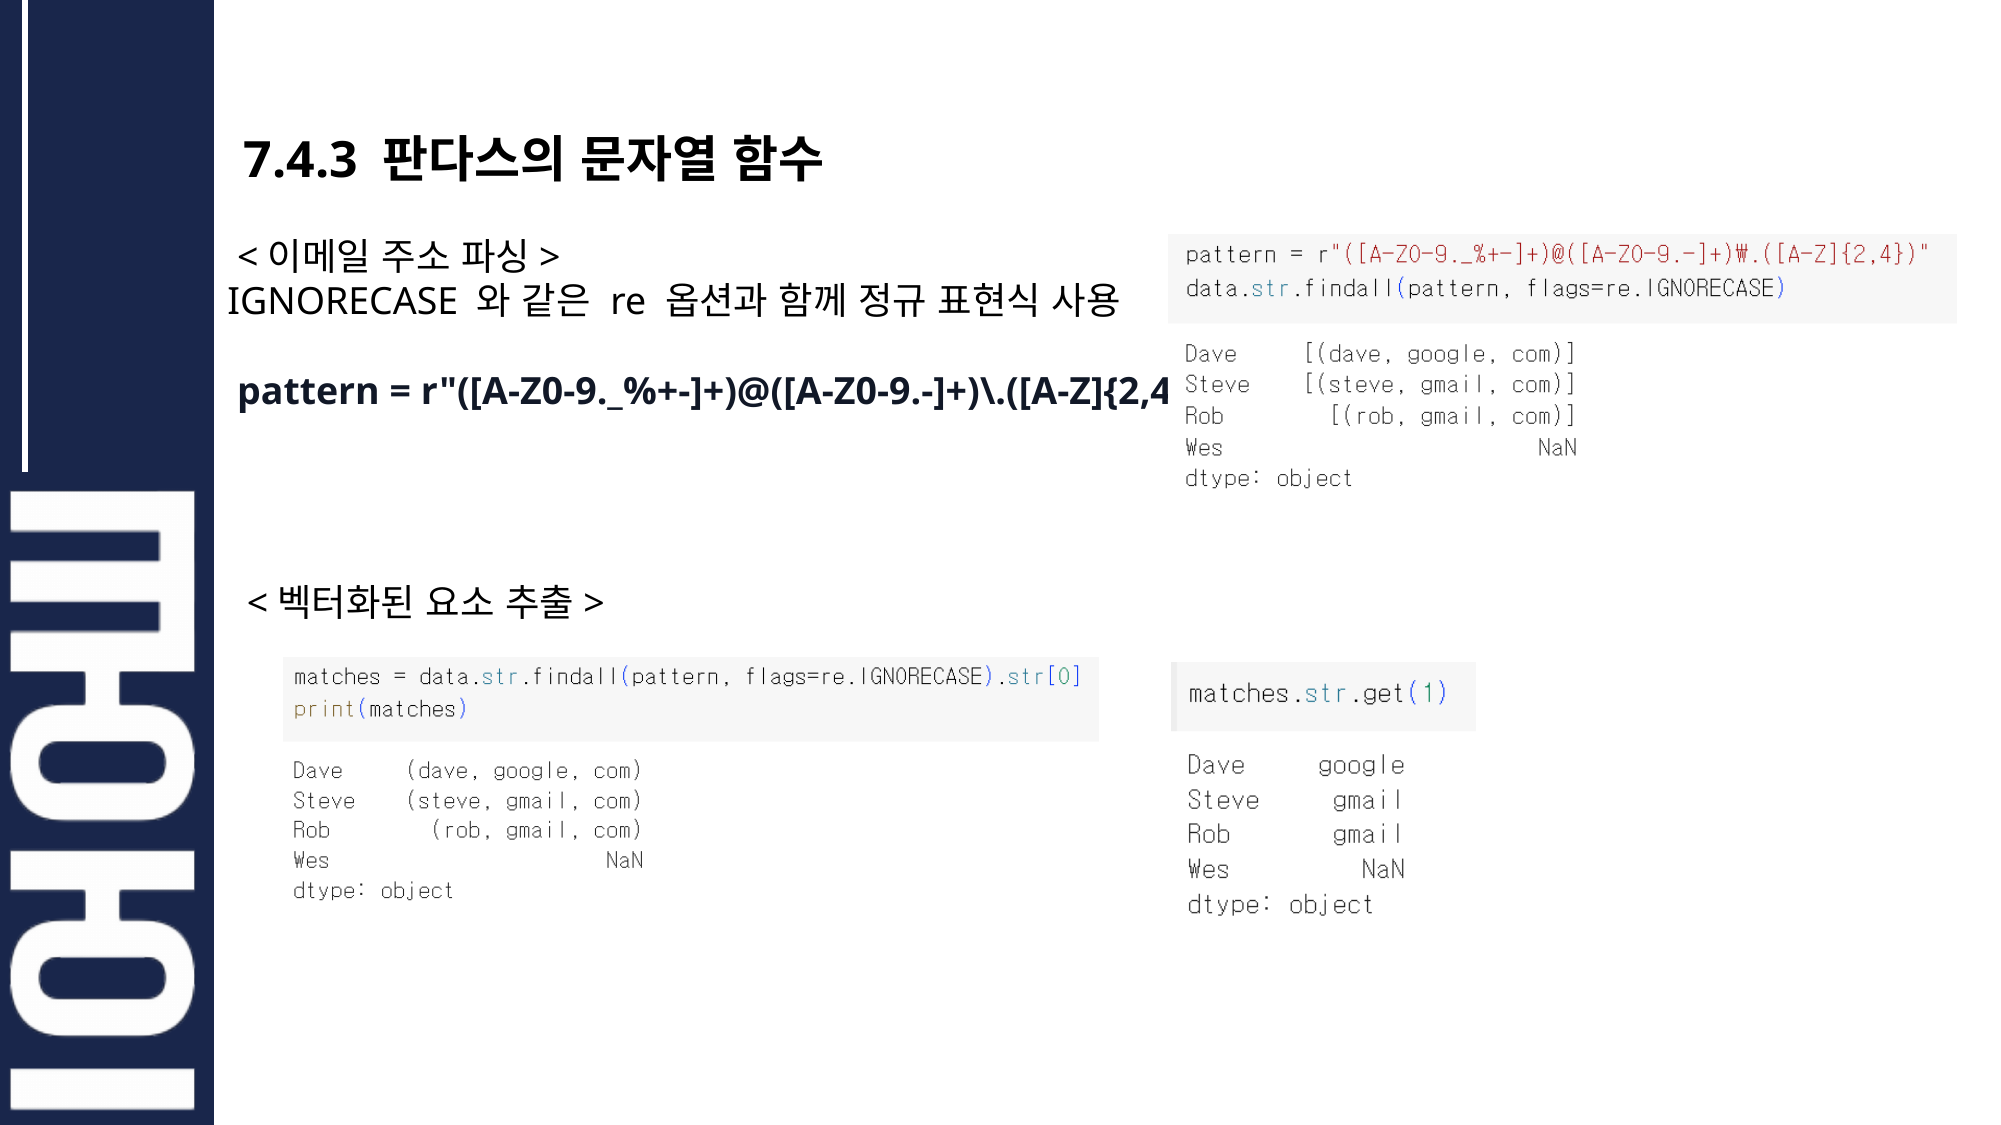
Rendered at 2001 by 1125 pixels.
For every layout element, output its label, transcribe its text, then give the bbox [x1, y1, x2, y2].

text_box <벡터화된 요소 추출> [214, 526, 2000, 677]
text_box 7.4.3 판다스의 문자열 함수 <이메일 주소 파싱> IGNORECASE 와 같은 re 옵션과 함께 정규 표현식 사용 pattern = r"([A-Z0-9._%+-]+)@([A-Z0-9.-]+)\.([A-Z]{2,4}) [214, 120, 2000, 465]
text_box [0, 0, 214, 1125]
picture [1168, 234, 1957, 497]
picture [283, 657, 1099, 919]
picture [1171, 662, 1476, 934]
